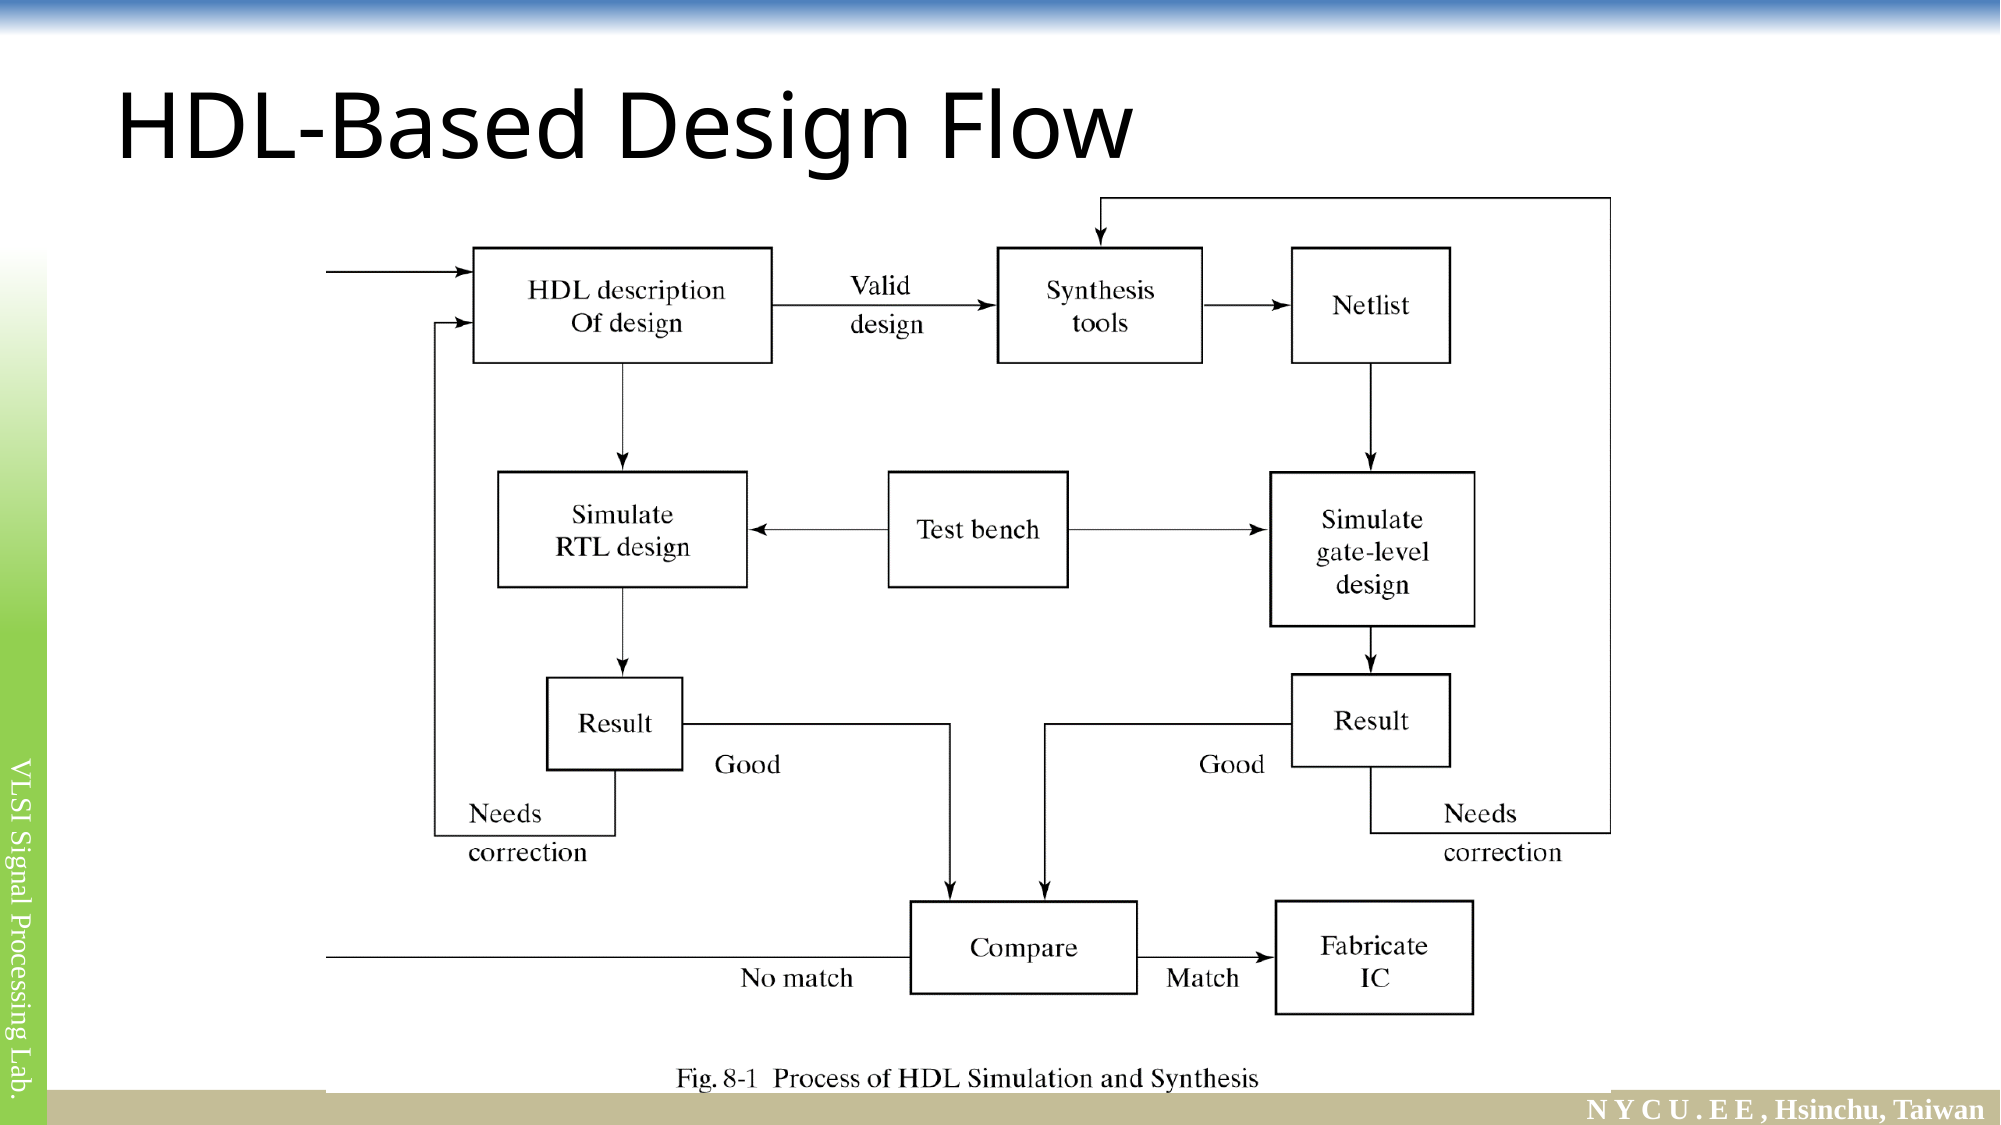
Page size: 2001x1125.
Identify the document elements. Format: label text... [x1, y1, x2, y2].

title HDL-Based Design Flow [99, 44, 1901, 200]
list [326, 197, 1611, 1093]
